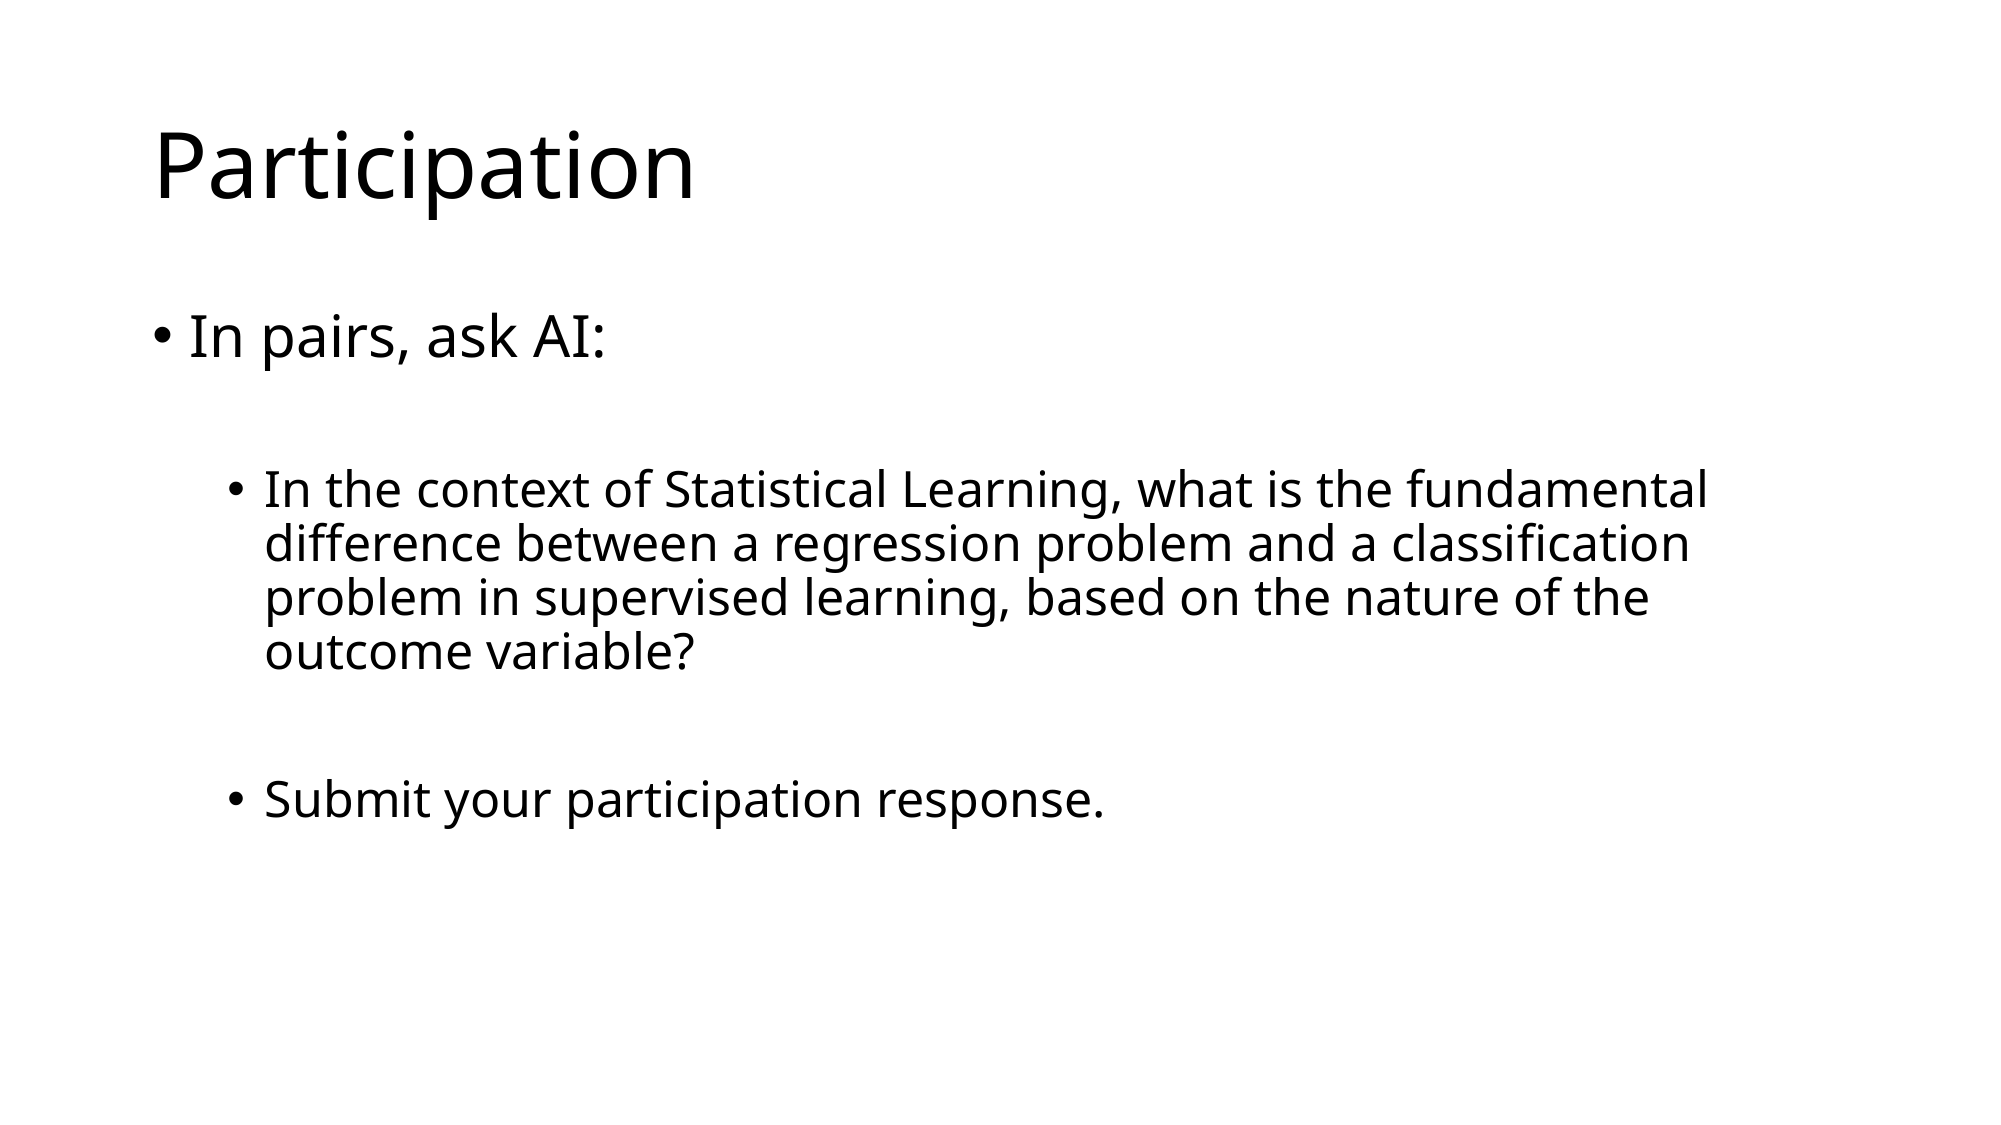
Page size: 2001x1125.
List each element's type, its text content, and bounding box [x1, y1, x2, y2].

list In pairs, ask AI: In the context of Statistical Learning, what is the fundamental difference between a regression problem and a classification problem in supervised learning, based on the nature of the outcome variable? Submit your participation response. [137, 299, 1863, 1014]
title Participation [137, 59, 1863, 278]
